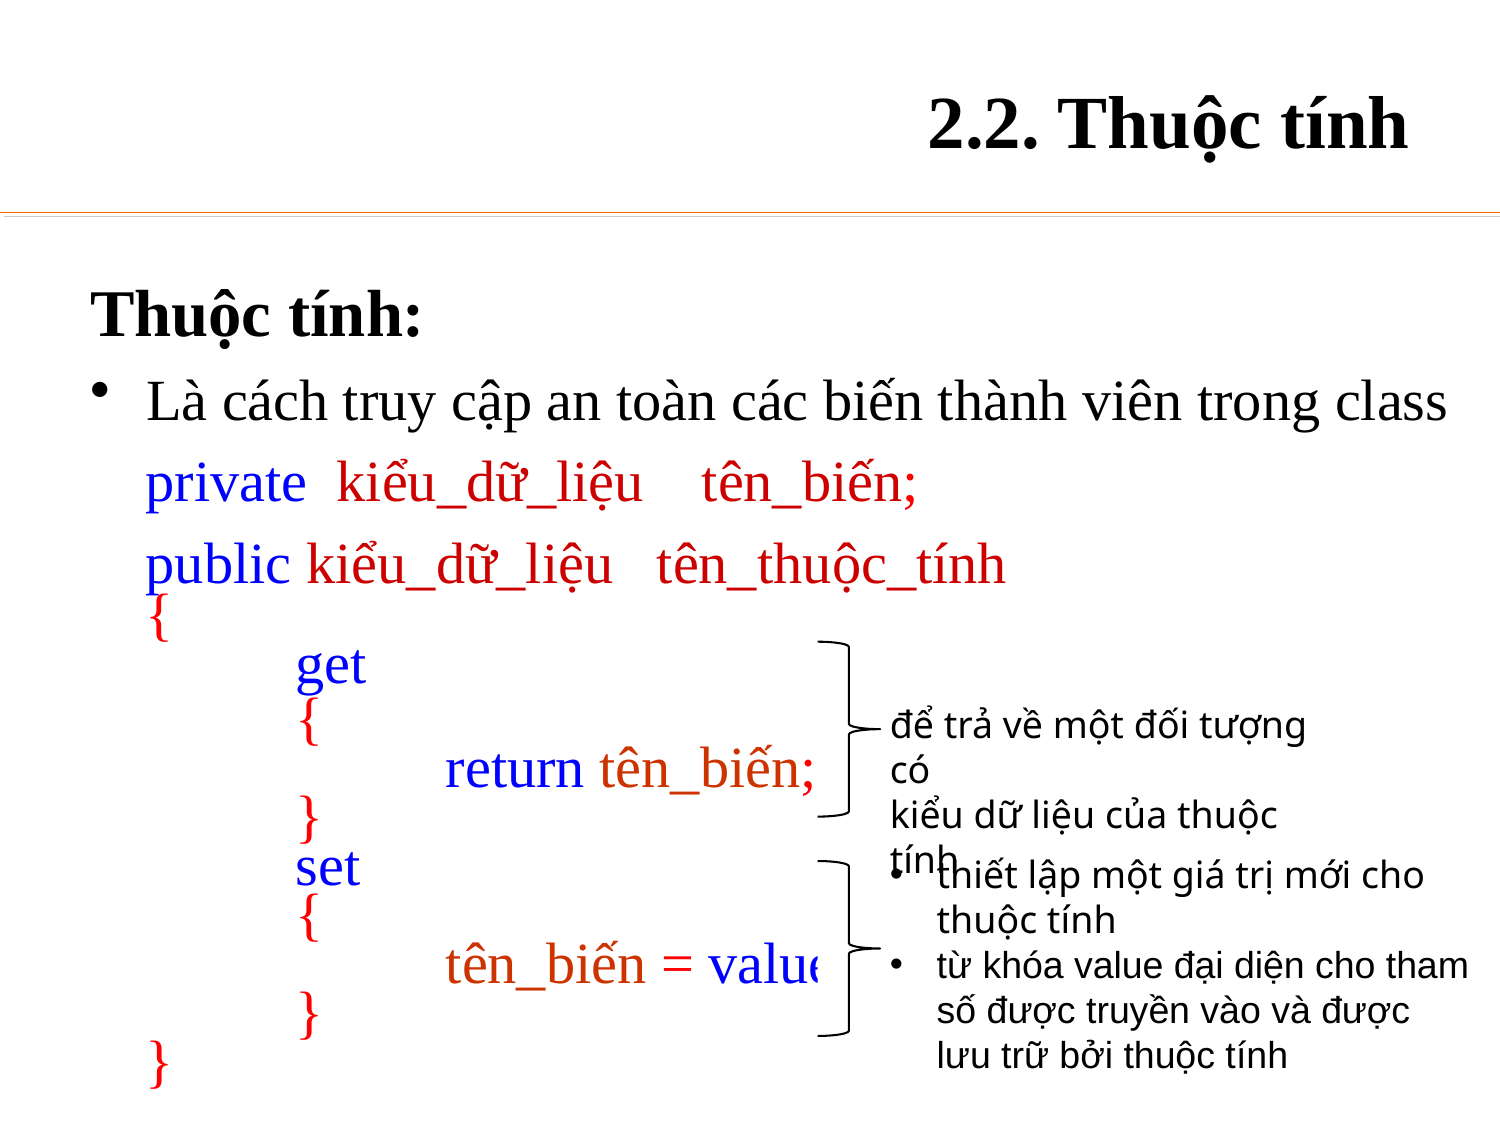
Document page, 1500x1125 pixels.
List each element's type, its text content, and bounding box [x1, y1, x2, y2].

list Thuộc tính: Là cách truy cập an toàn các biến thành viên trong class private kiểu_dữ_liệu tên_biến; public kiểu_dữ_liệu tên_thuộc_tính { get { return tên_biến; } set { tên_biến = value; } } [75, 262, 1500, 1125]
text_box để trả về một đối tượng có kiểu dữ liệu của thuộc tính [875, 693, 1363, 843]
text_box [817, 861, 881, 1036]
text_box thiết lập một giá trị mới cho thuộc tính từ khóa value đại diện cho tham số được truyền vào và được lưu trữ bởi thuộc tính [874, 843, 1488, 1084]
title 2.2. Thuộc tính [350, 24, 1425, 213]
text_box [817, 641, 881, 817]
